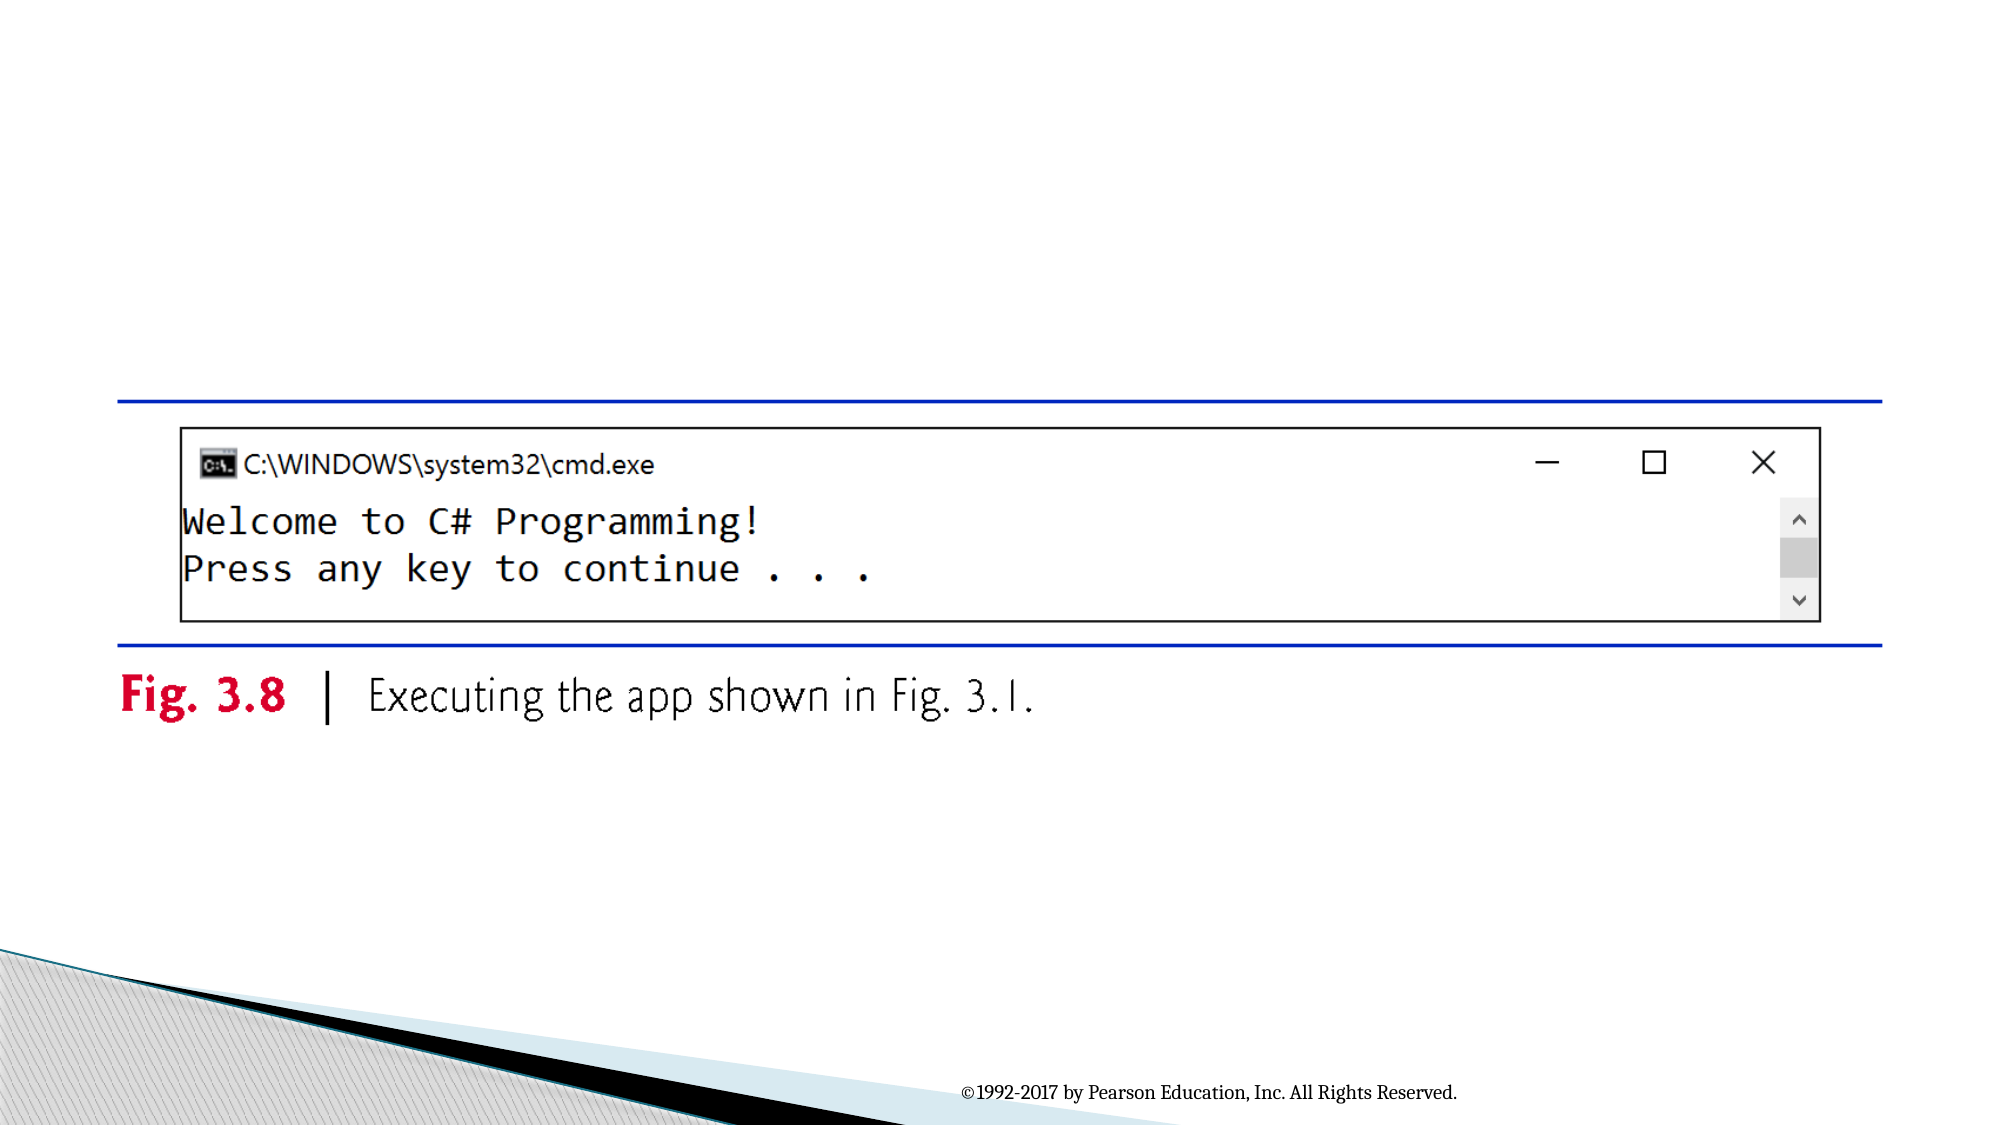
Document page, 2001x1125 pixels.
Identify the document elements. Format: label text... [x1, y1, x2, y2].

footer ©1992-2017 by Pearson Education, Inc. All Rights Reserved. [866, 1051, 1473, 1112]
picture [0, 282, 2000, 843]
